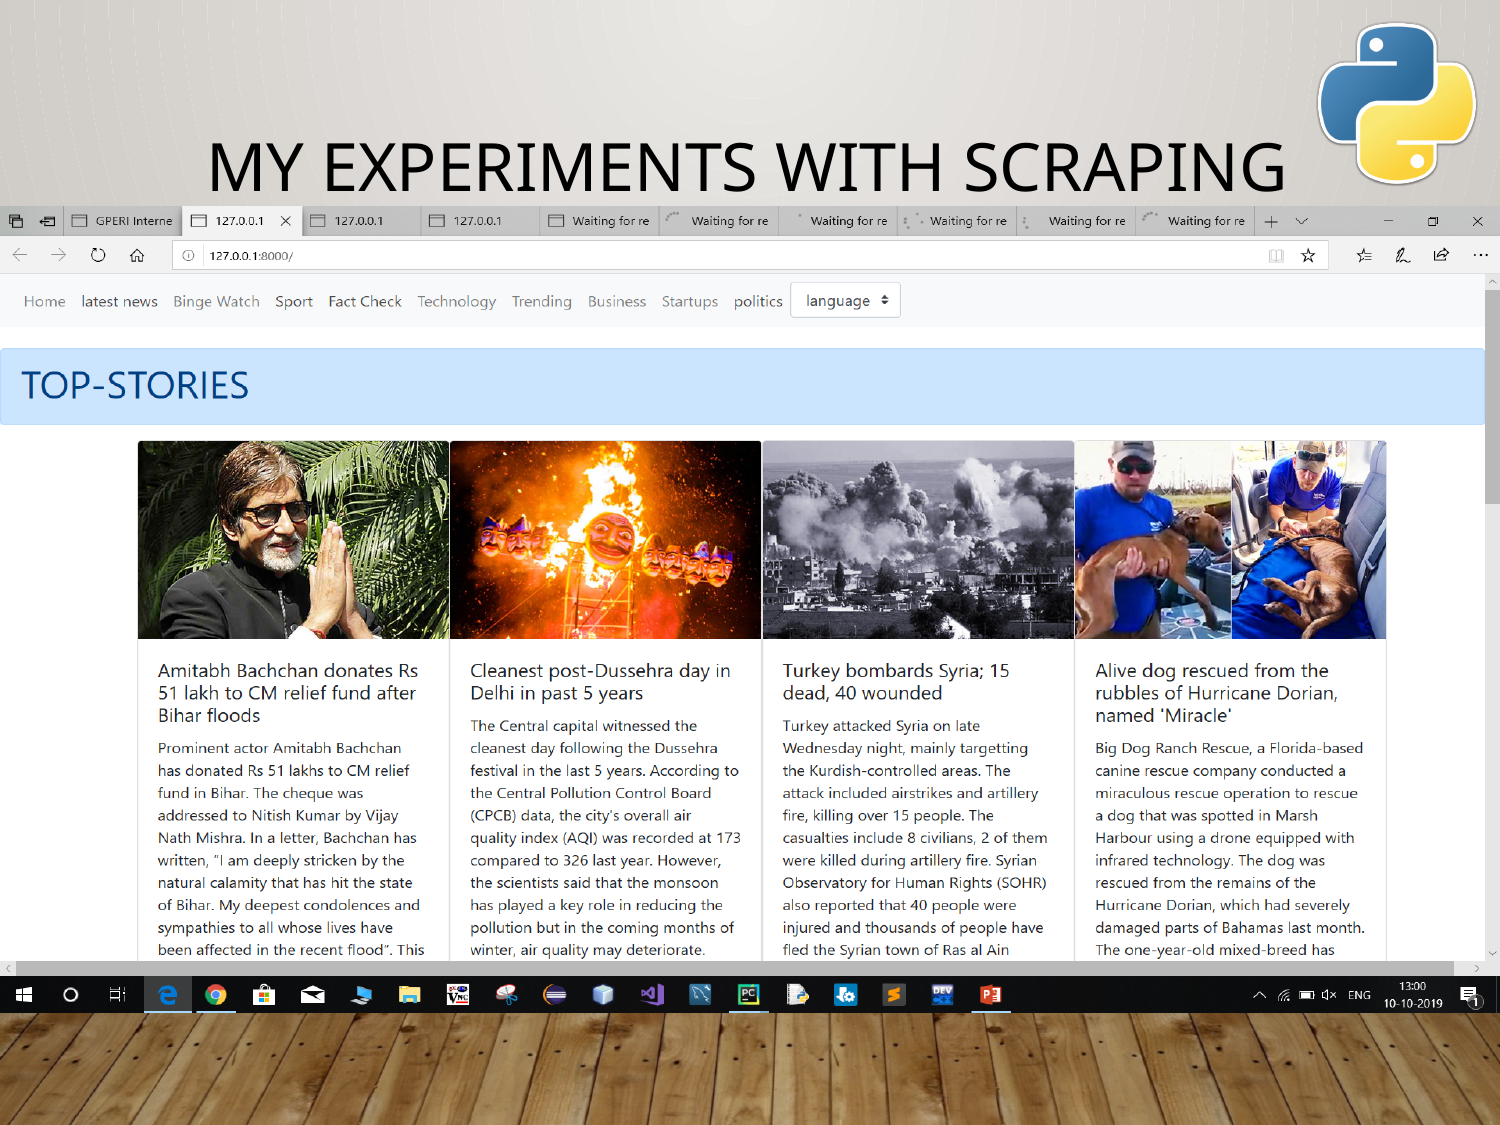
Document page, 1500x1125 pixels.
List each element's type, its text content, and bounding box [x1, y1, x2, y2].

picture [0, 205, 1500, 1125]
title My Experiments with Scraping [204, 123, 1293, 205]
text_box [1293, 0, 1500, 205]
